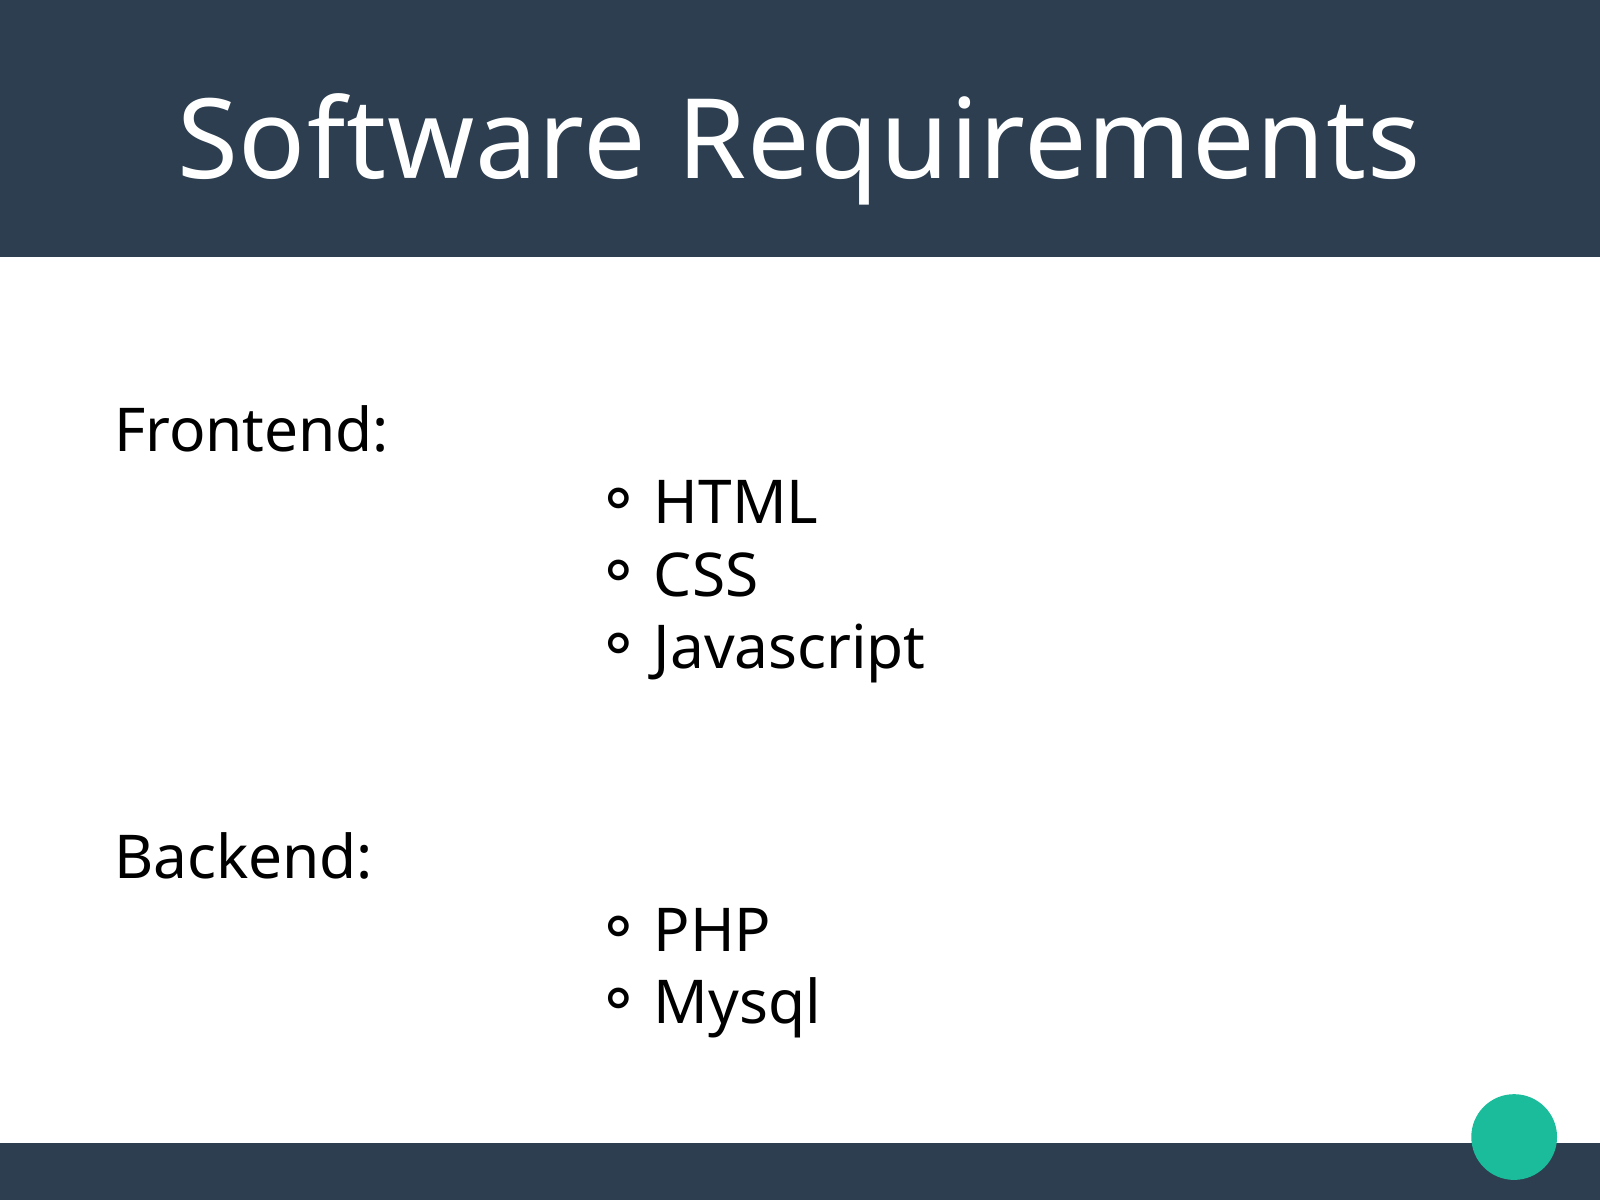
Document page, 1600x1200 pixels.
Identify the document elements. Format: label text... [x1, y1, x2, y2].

text_box Frontend: HTML CSS Javascript﻿ [114, 318, 1600, 681]
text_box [0, 0, 1600, 258]
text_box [0, 1142, 1600, 1200]
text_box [1471, 1093, 1558, 1181]
text_box Backend: PHP Mysql﻿ [114, 745, 1600, 1036]
